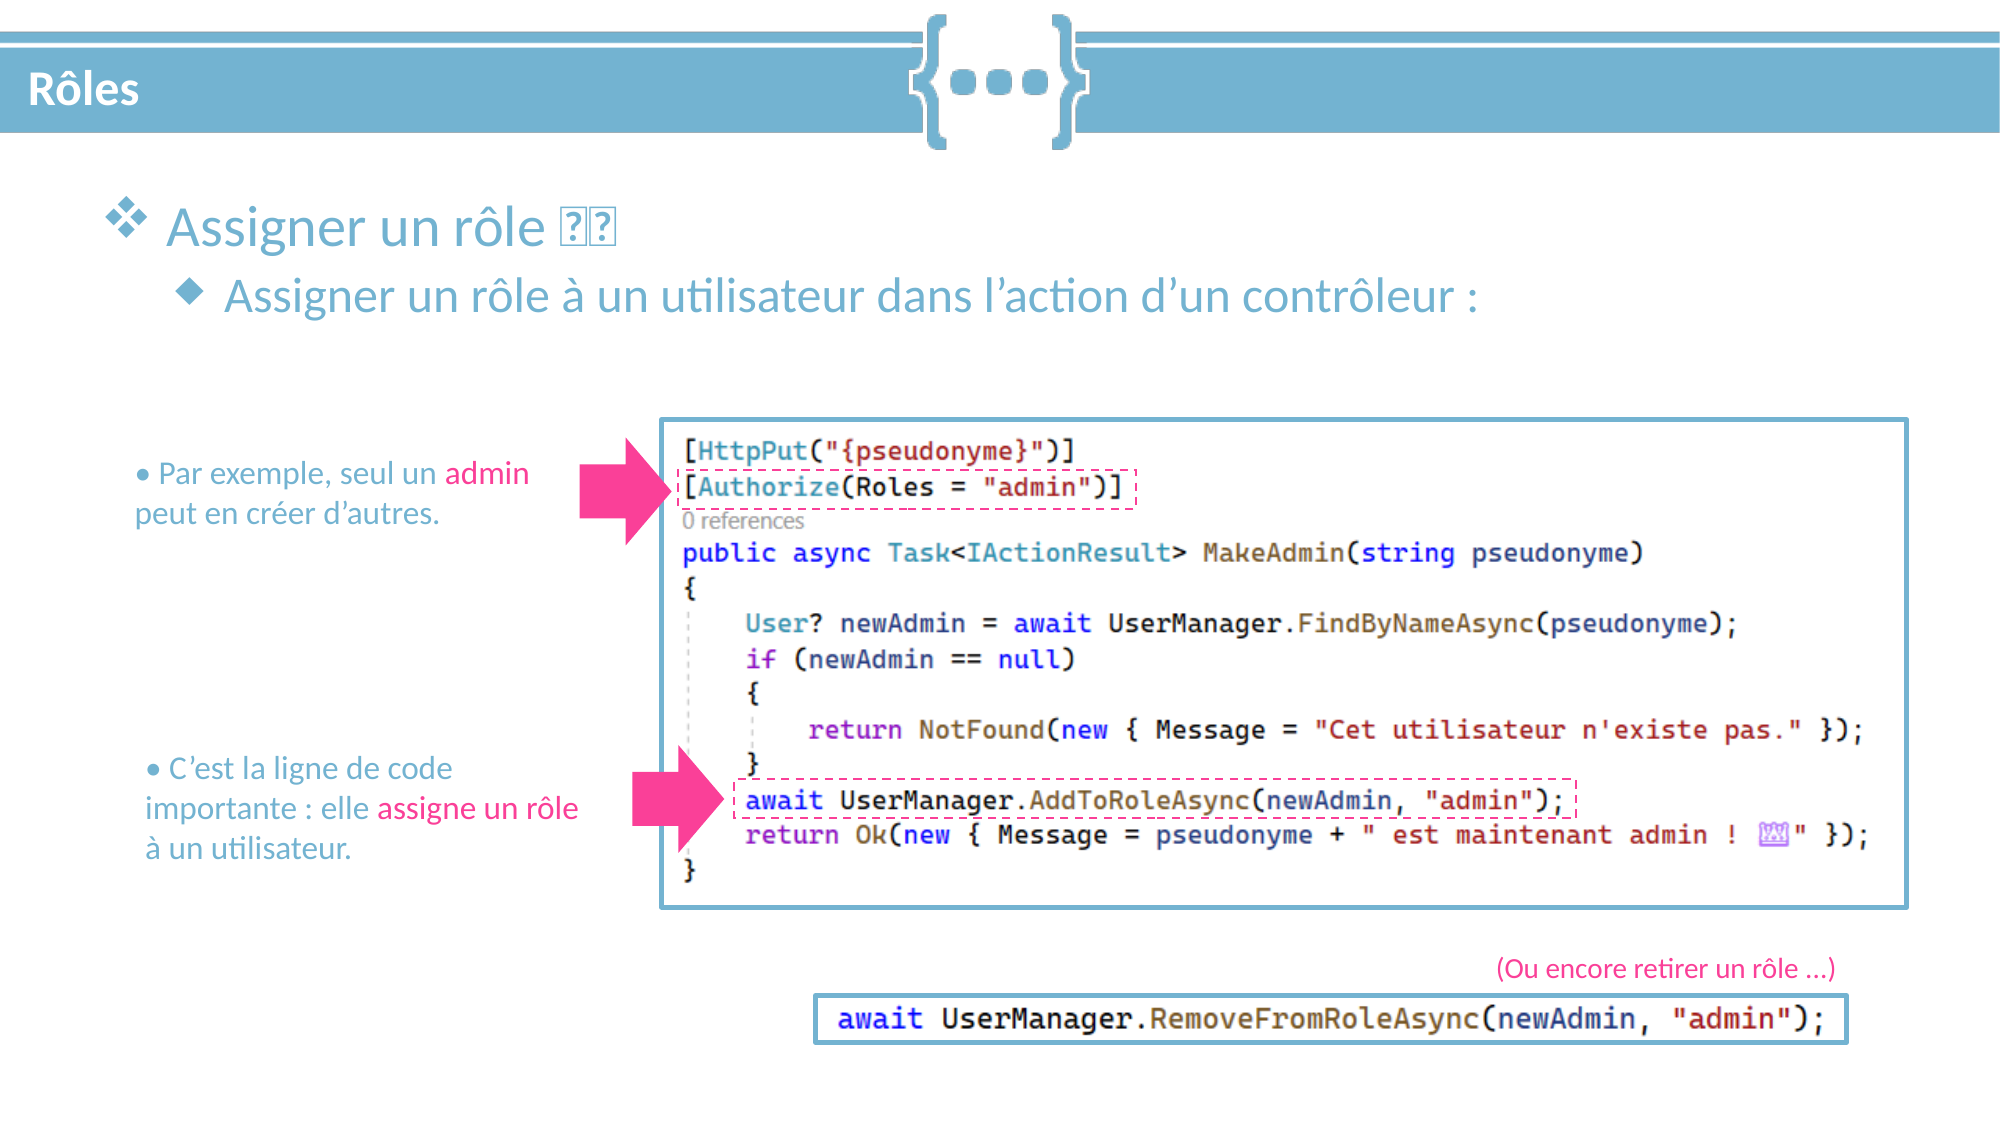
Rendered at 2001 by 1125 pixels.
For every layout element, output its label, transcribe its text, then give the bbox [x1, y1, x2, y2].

picture [817, 997, 1845, 1040]
text_box [631, 770, 663, 827]
picture [0, 4, 2000, 161]
picture [663, 421, 1905, 905]
text_box • C’est la ligne de code importante : elle assigne un rôle à un utilisateur. [130, 738, 617, 874]
text_box (Ou encore retirer un rôle ...) [1403, 942, 1852, 992]
title Rôles [12, 58, 913, 120]
text_box • Par exemple, seul un admin peut en créer d’autres. [119, 443, 565, 539]
list Assigner un rôle 💼🤝 Assigner un rôle à un utilisateur dans l’action d’un contrôleur : [85, 188, 1910, 1014]
text_box [578, 434, 663, 549]
